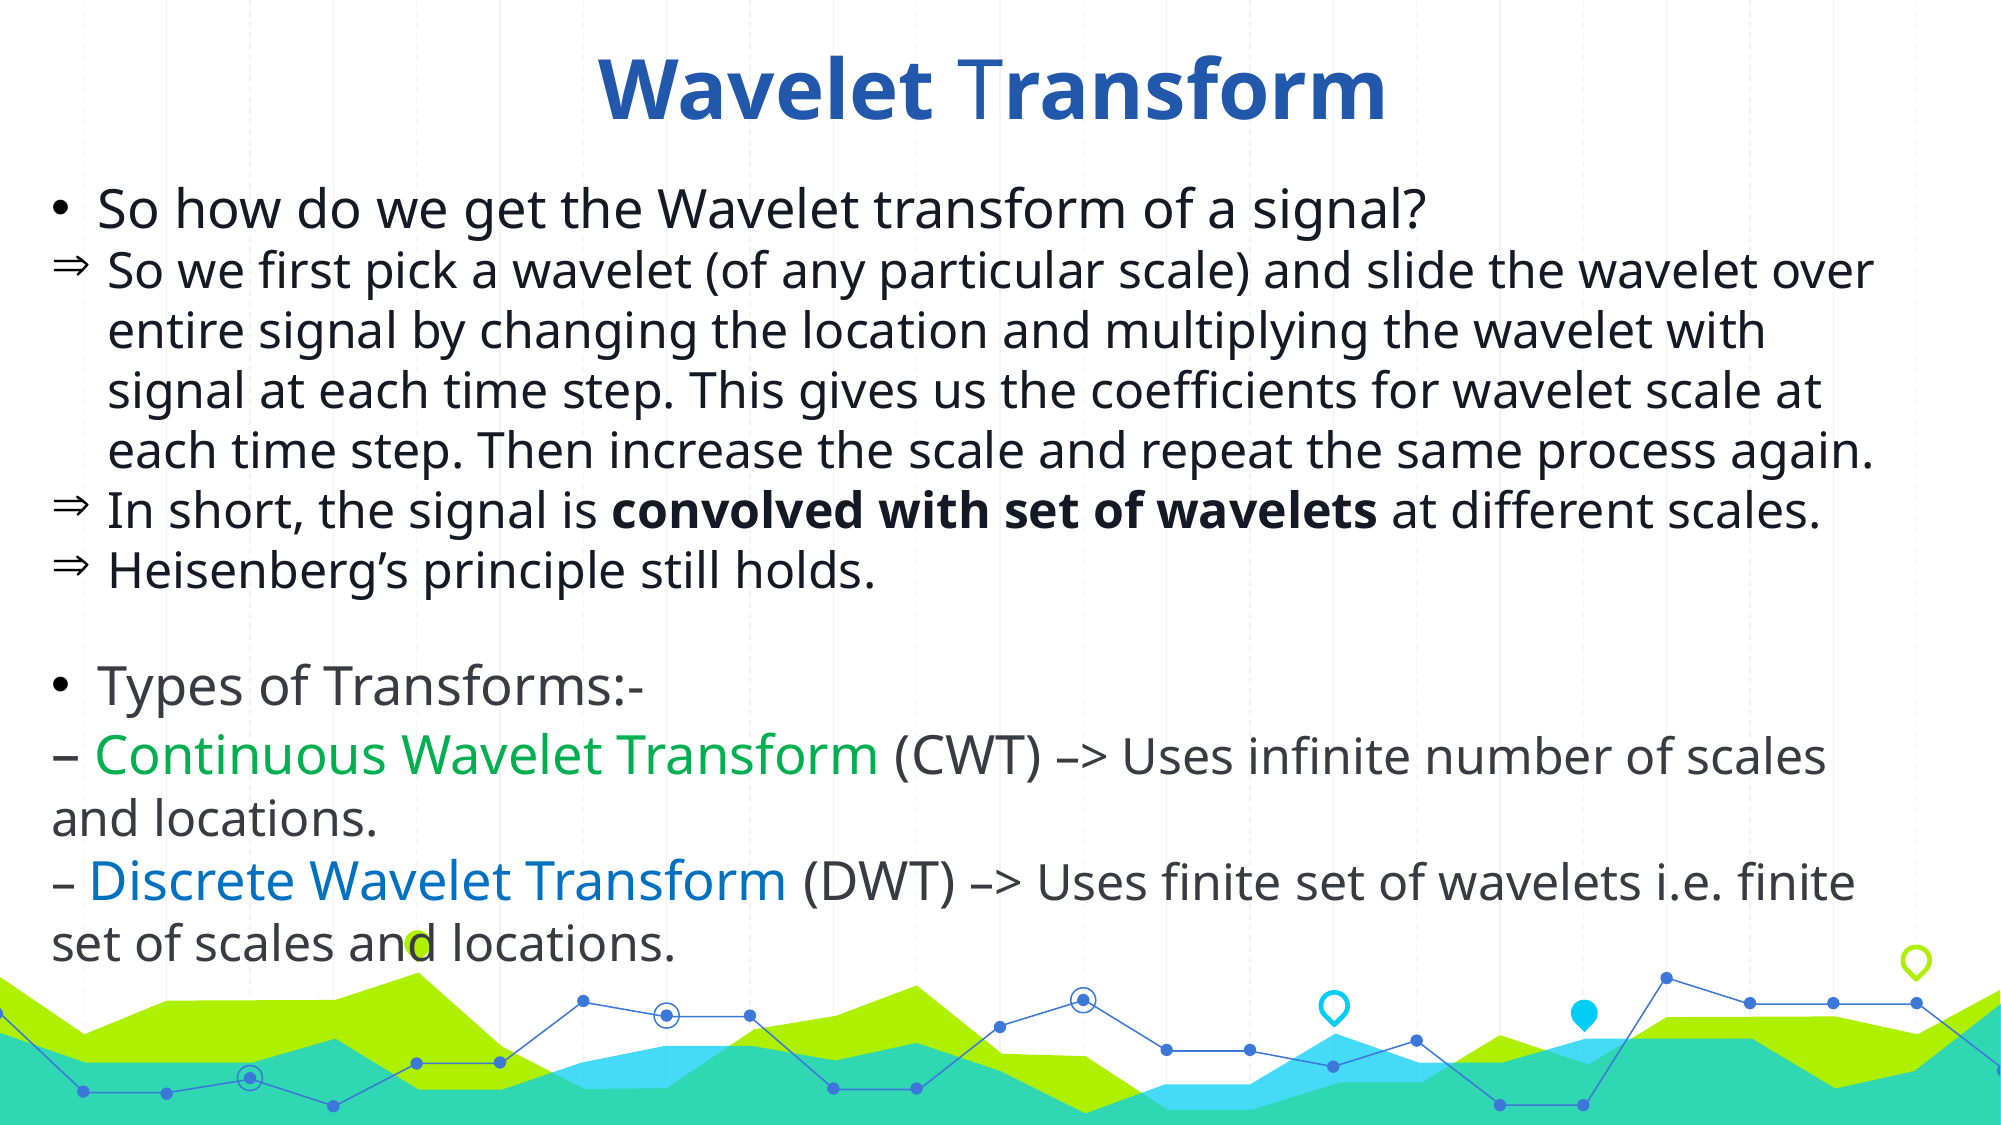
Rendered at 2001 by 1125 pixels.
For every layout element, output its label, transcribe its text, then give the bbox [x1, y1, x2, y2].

text_box Wavelet Transform [584, 28, 1898, 144]
text_box So how do we get the Wavelet transform of a signal? So we first pick a wavelet (of any particular scale) and slide the wavelet over entire signal by changing the location and multiplying the wavelet with signal at each time step. This gives us the coefficients for wavelet scale at each time step. Then increase the scale and repeat the same process again. In short, the signal is convolved with set of wavelets at different scales. Heisenberg’s principle still holds. [36, 166, 1930, 643]
text_box Types of Transforms:- – Continuous Wavelet Transform (CWT) –> Uses infinite number of scales and locations. – Discrete Wavelet Transform (DWT) –> Uses finite set of wavelets i.e. finite set of scales and locations. [36, 643, 1930, 1059]
